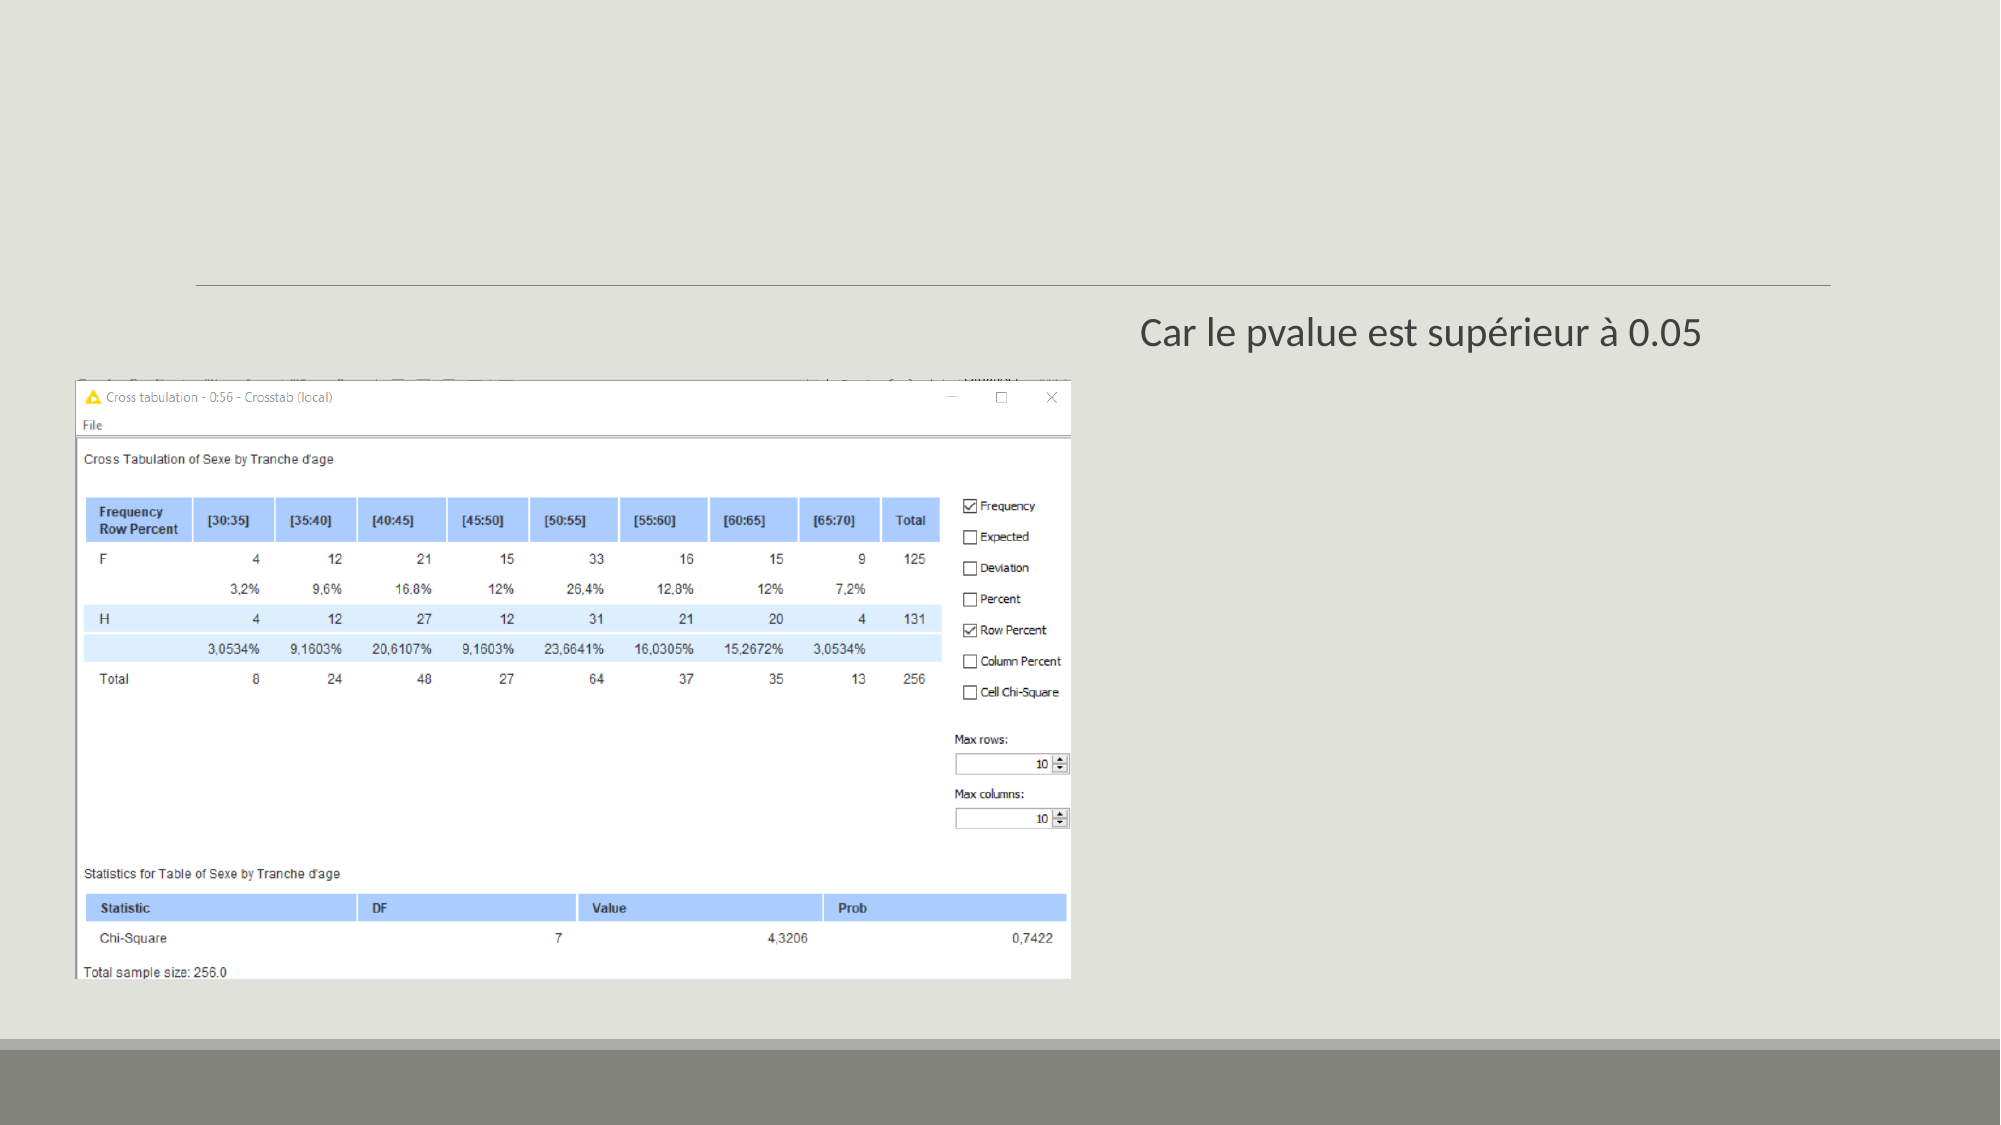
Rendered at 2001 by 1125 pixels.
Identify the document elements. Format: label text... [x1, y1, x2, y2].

list Car le pvalue est supérieur à 0.05 [1125, 302, 1830, 963]
picture [74, 379, 1072, 979]
